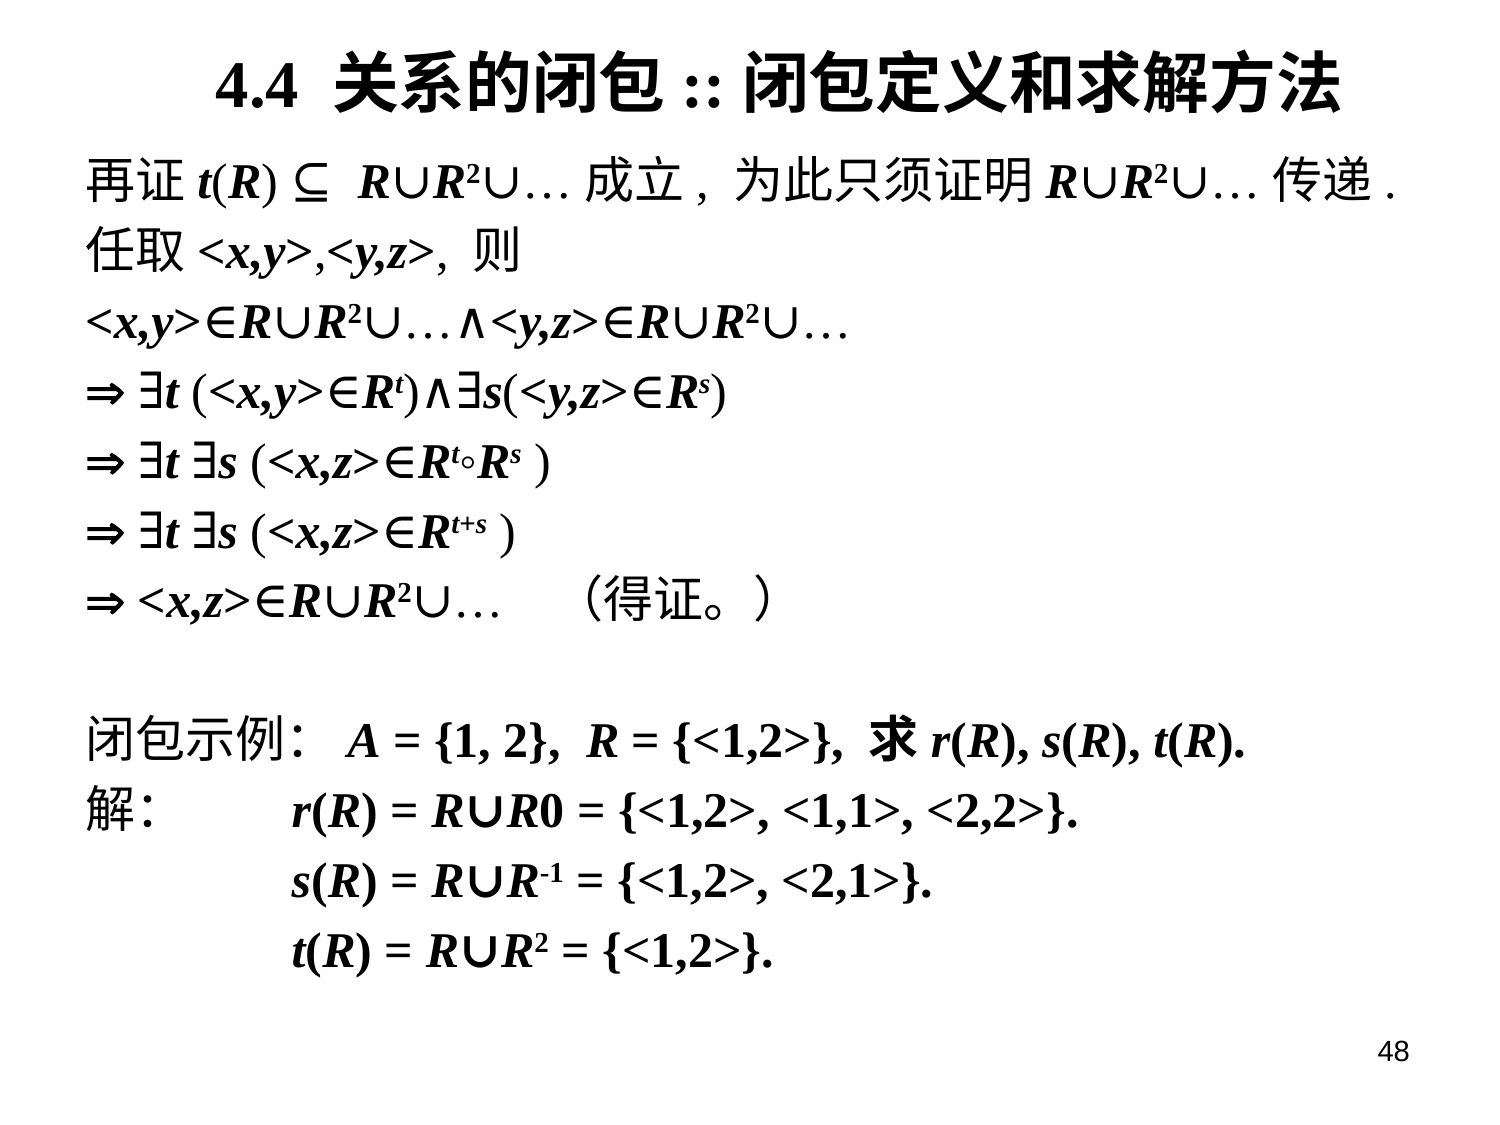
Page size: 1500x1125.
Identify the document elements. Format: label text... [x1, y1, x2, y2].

title 4.4 关系的闭包::闭包定义和求解方法 [105, 46, 1454, 116]
slide_number 48 [1074, 1024, 1426, 1103]
list 再证t(R) ⊆ R∪R2∪…成立, 为此只须证明R∪R2∪…传递. 任取<x,y>,<y,z>, 则 <x,y>∈R∪R2∪…∧<y,z>∈R∪R2∪…  ∃t (<x,y>∈Rt)∧∃s(<y,z>∈Rs)  ∃t ∃s (<x,z>∈Rt◦Rs )  ∃t ∃s (<x,z>∈Rt+s )  <x,z>∈R∪R2∪… （得证。） 闭包示例：A = {1, 2}, R = {<1,2>}, 求r(R), s(R), t(R). 解： r(R) = R∪R0 = {<1,2>, <1,1>, <2,2>}. s(R) = R∪R-1 = {<1,2>, <2,1>}. t(R) = R∪R2 = {<1,2>}. [70, 140, 1421, 1044]
